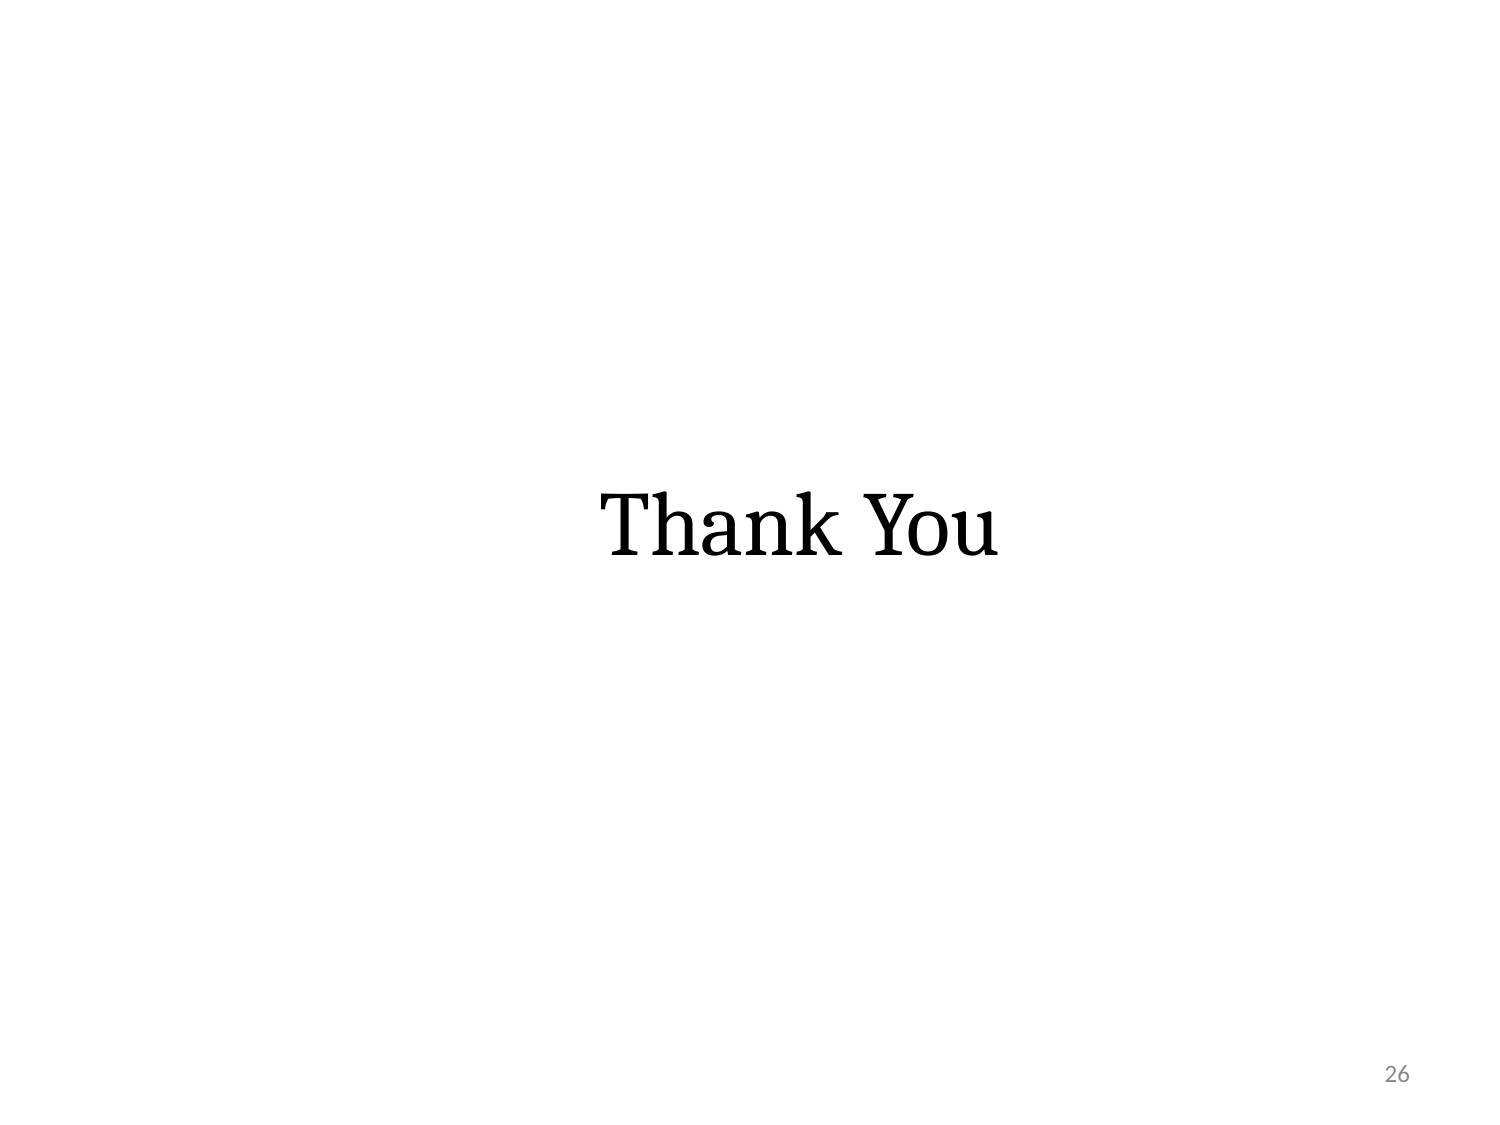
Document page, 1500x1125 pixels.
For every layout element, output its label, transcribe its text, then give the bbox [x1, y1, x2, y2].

title Thank You [125, 425, 1475, 613]
slide_number 26 [1074, 1042, 1425, 1103]
